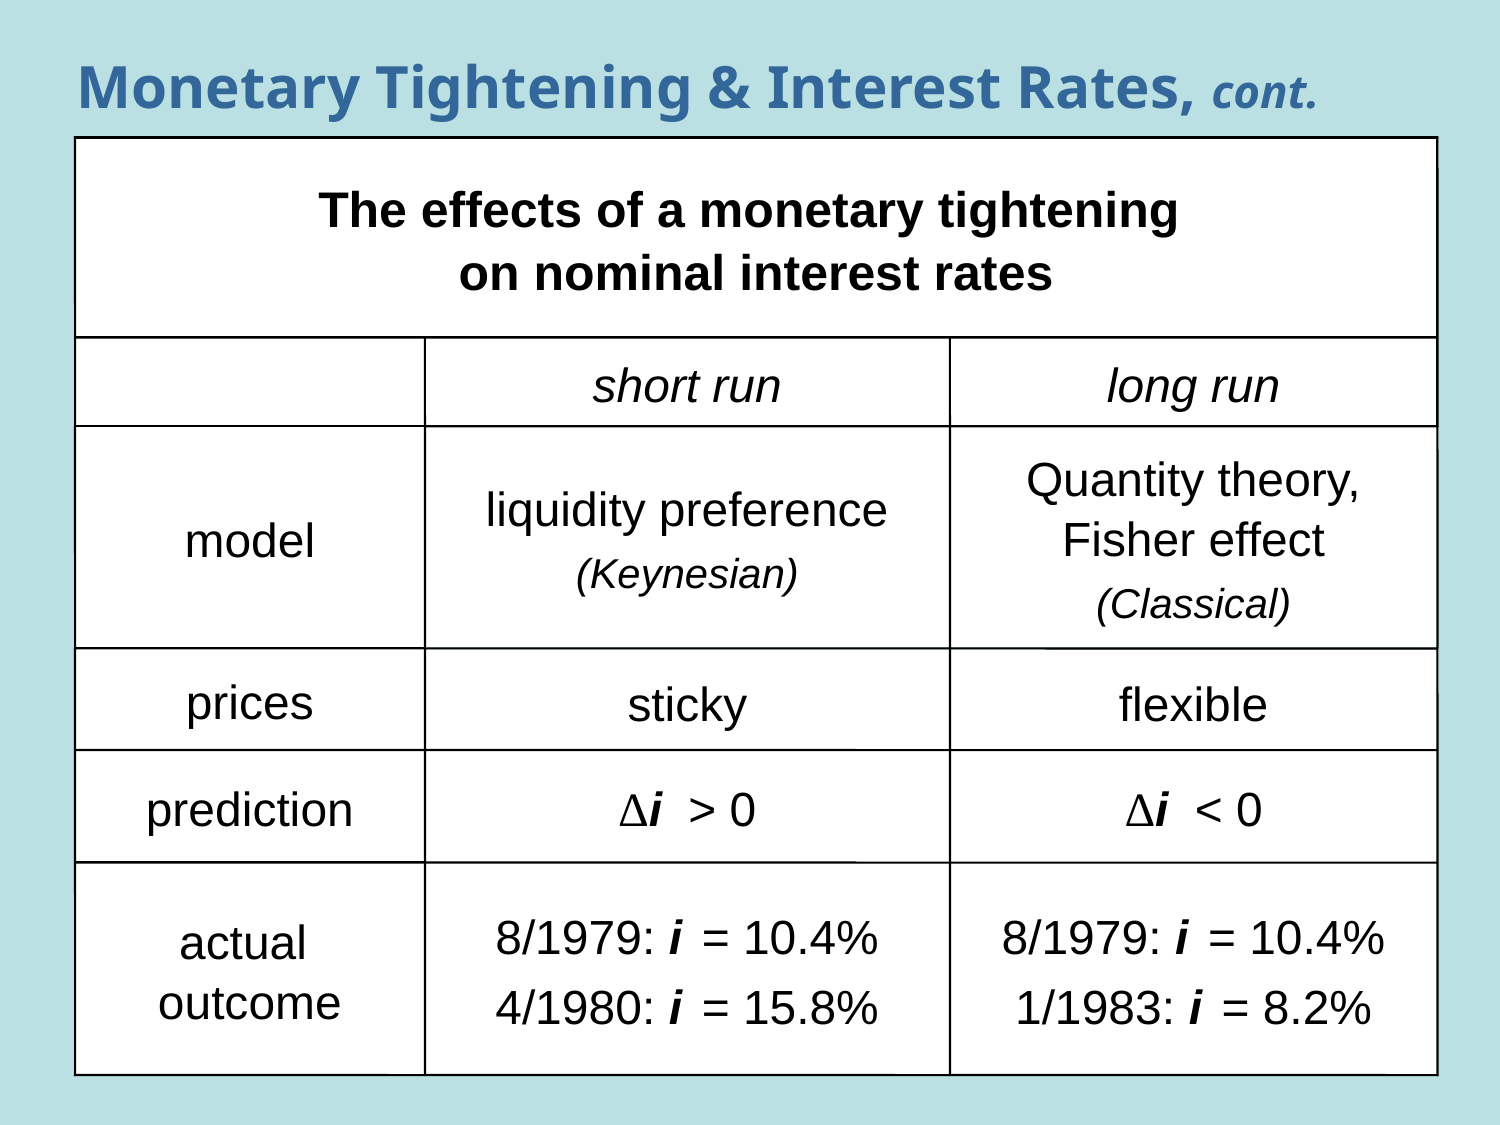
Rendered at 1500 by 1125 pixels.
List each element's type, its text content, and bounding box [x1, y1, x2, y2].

title Monetary Tightening & Interest Rates, cont. [76, 26, 1371, 135]
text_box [74, 137, 1438, 1076]
